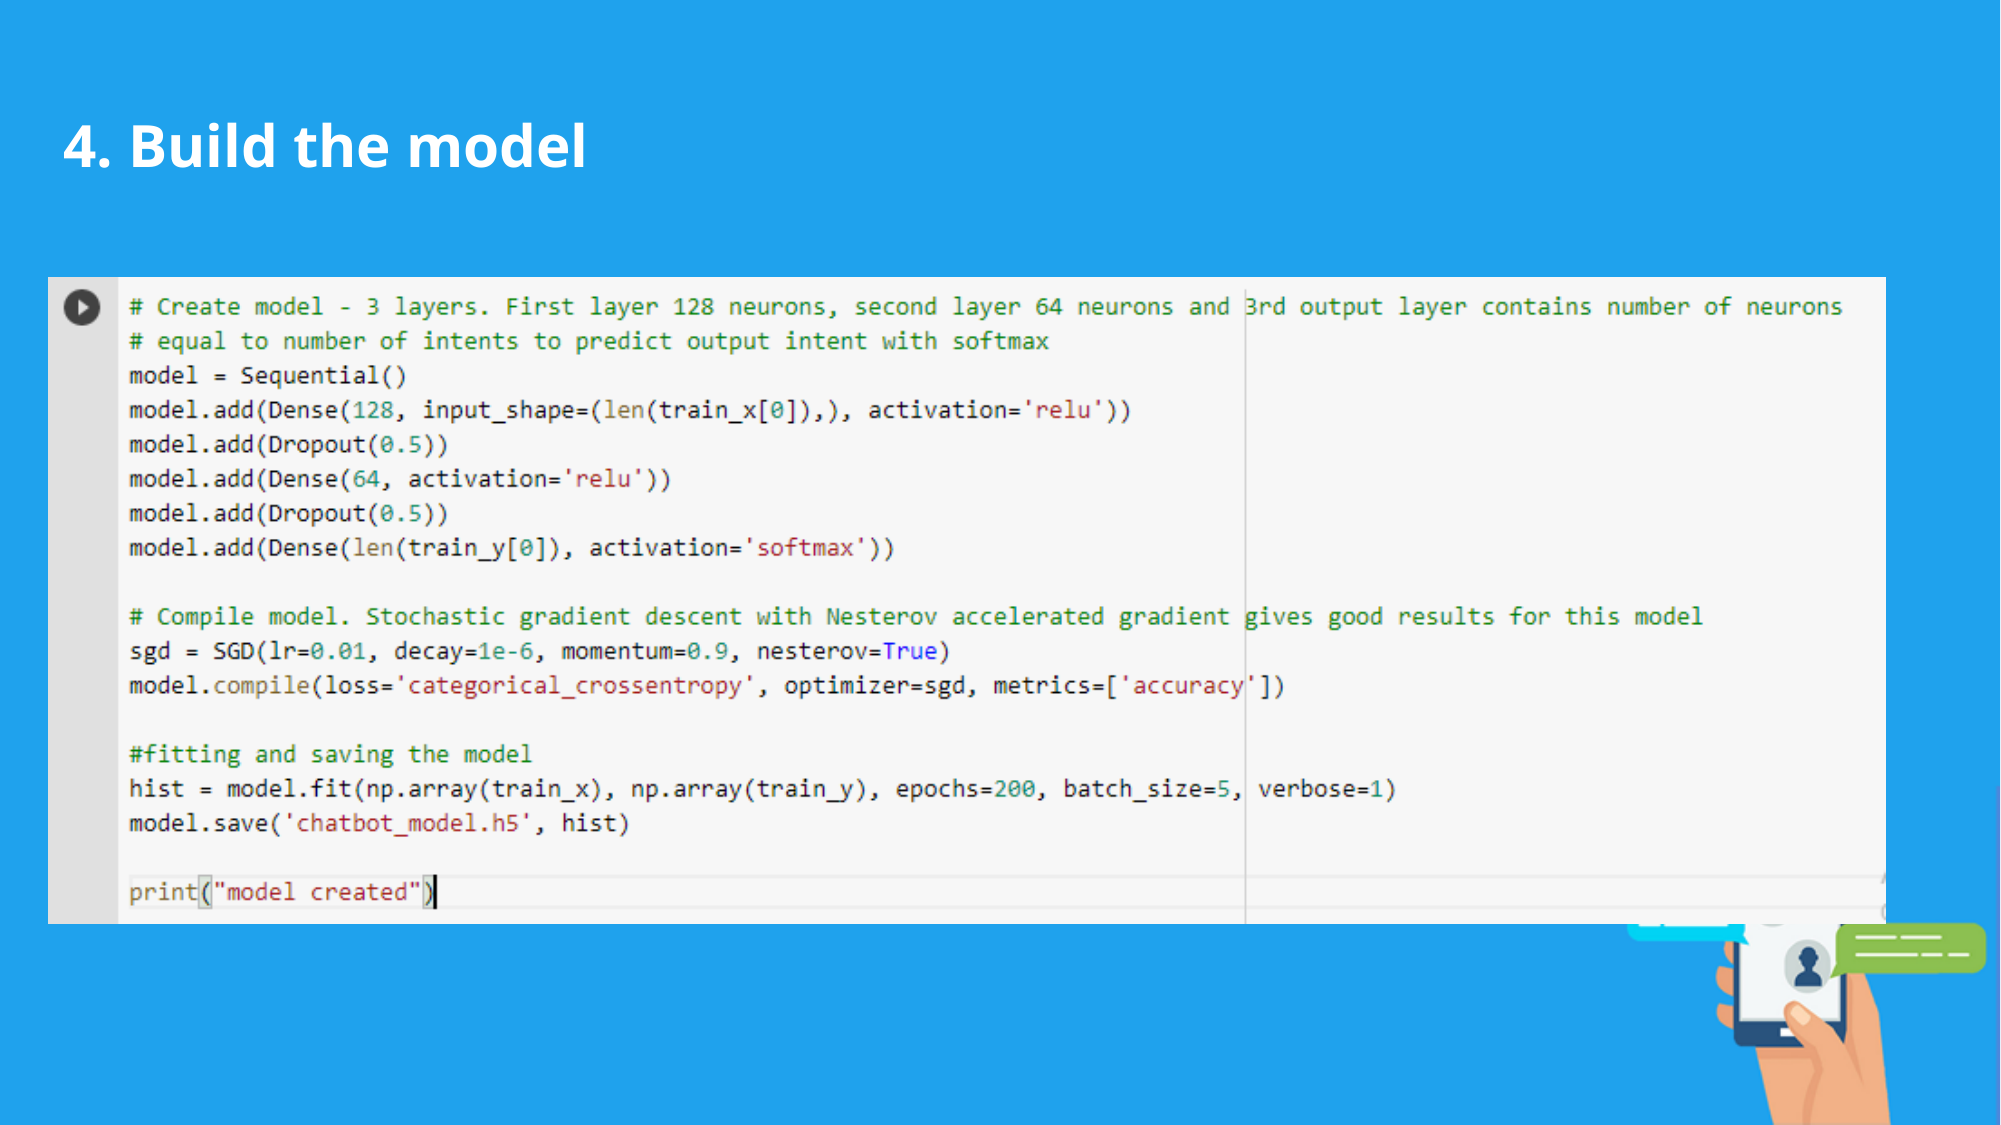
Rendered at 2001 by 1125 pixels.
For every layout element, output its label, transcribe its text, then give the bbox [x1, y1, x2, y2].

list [48, 277, 1886, 924]
title 4. Build the model [48, 39, 1774, 258]
picture [0, 0, 2001, 1125]
